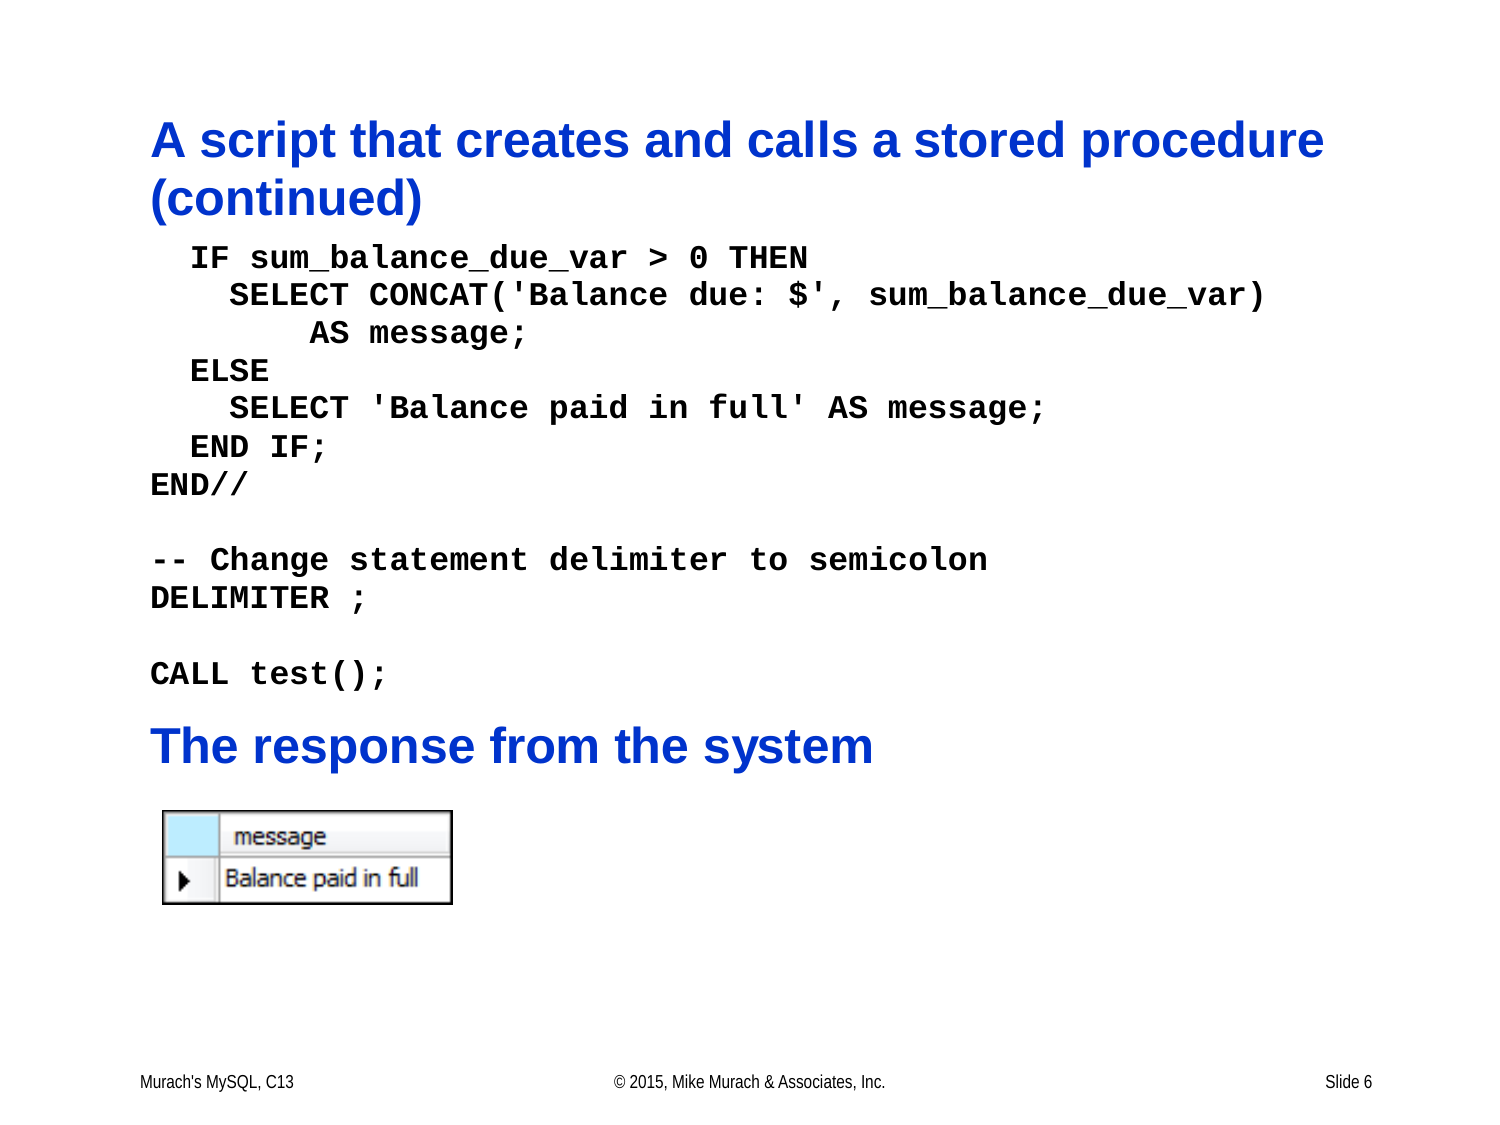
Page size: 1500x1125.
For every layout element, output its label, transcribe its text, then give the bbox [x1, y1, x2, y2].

picture [162, 810, 453, 905]
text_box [149, 112, 1351, 835]
footer © 2015, Mike Murach & Associates, Inc. [474, 1024, 1026, 1101]
slide_number Slide 6 [1074, 1024, 1388, 1101]
slide_number Murach's MySQL, C13 [124, 1024, 451, 1101]
